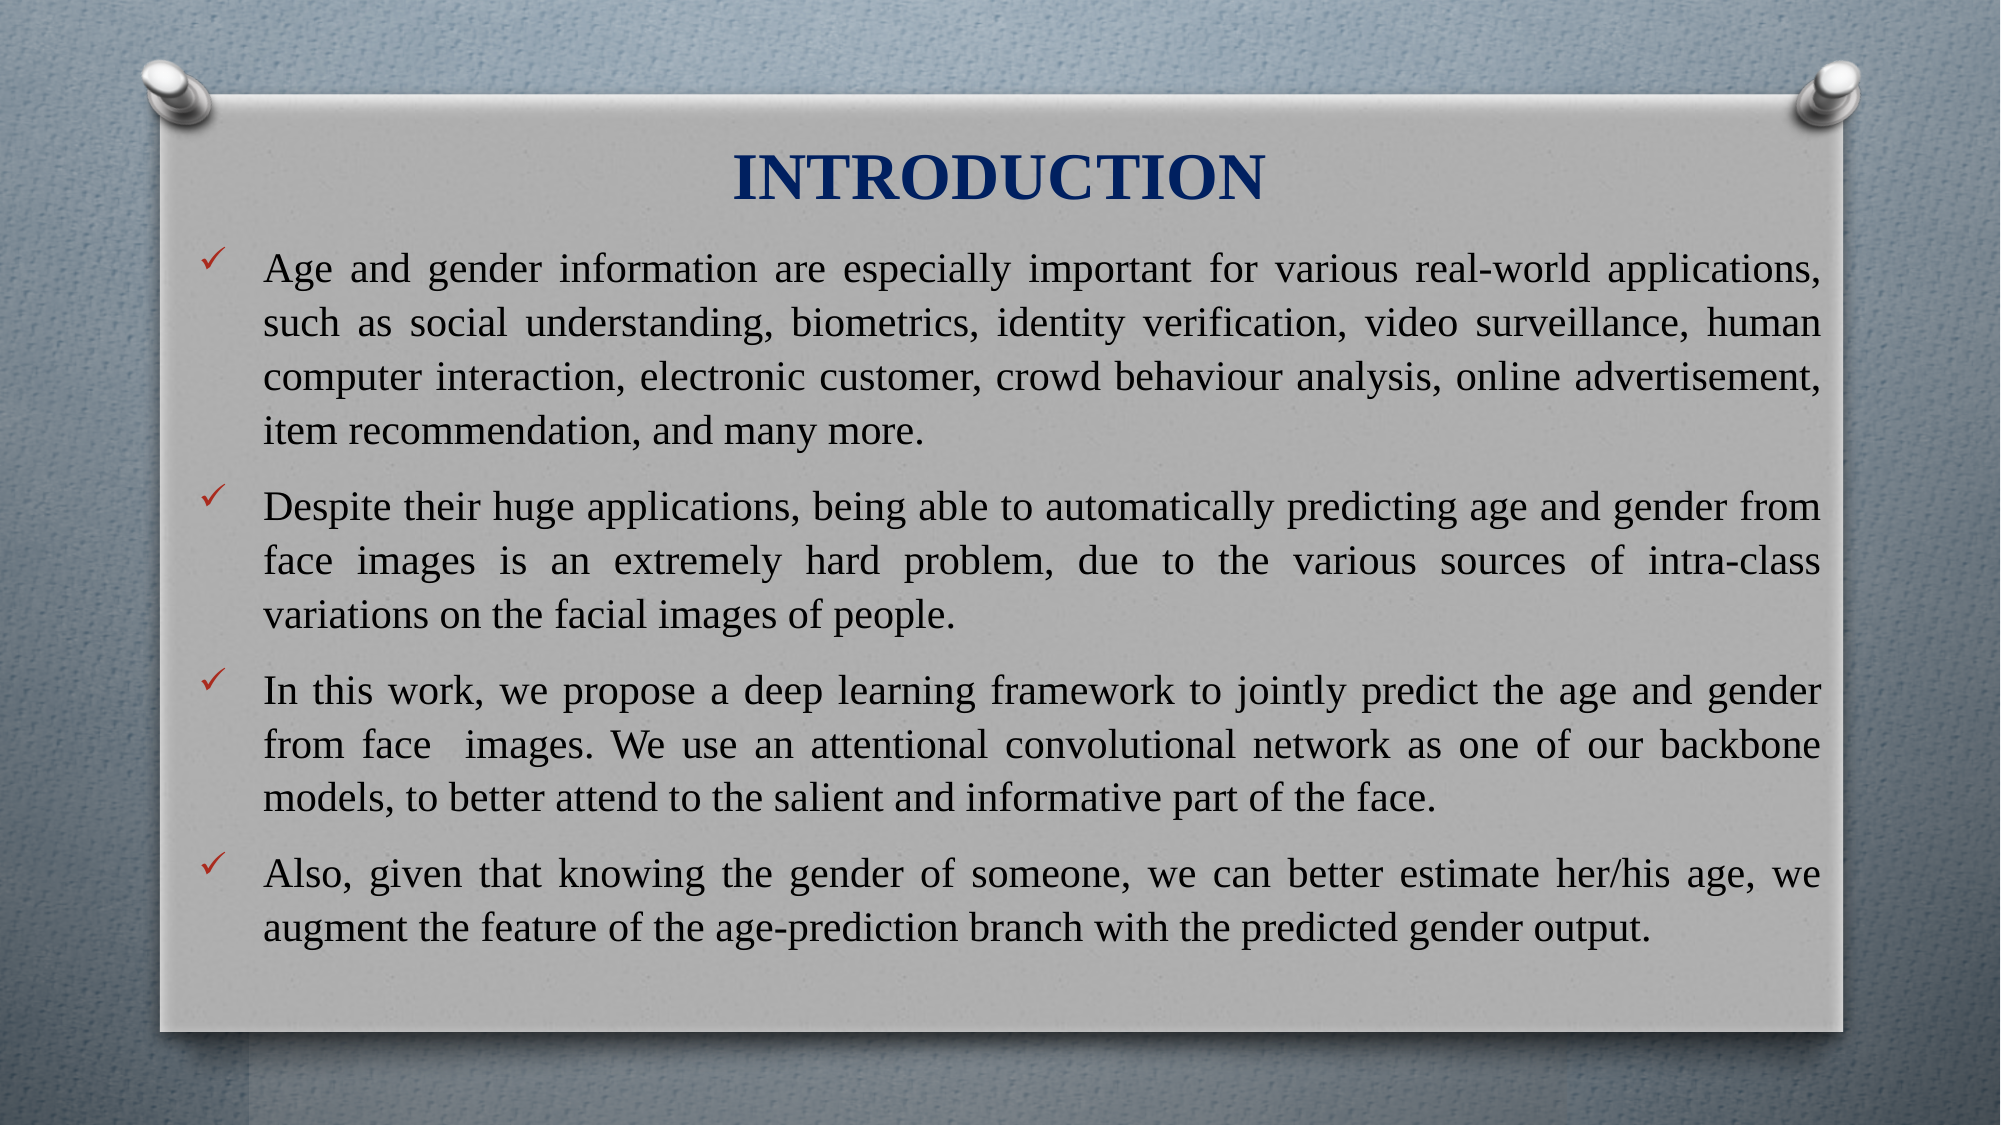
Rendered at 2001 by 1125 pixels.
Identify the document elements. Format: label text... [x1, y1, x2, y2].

picture [107, 24, 256, 158]
list Age and gender information are especially important for various real-world applications, such as social understanding, biometrics, identity verification, video surveillance, human computer interaction, electronic customer, crowd behaviour analysis, online advertisement, item recommendation, and many more. Despite their huge applications, being able to automatically predicting age and gender from face images is an extremely hard problem, due to the various sources of intra-class variations on the facial images of people. In this work, we propose a deep learning framework to jointly predict the age and gender from face images. We use an attentional convolutional network as one of our backbone models, to better attend to the salient and informative part of the face. Also, given that knowing the gender of someone, we can better estimate her/his age, we augment the feature of the age-prediction branch with the predicted gender output. [163, 229, 1837, 974]
title INTRODUCTION [228, 115, 1772, 229]
picture [1764, 30, 1911, 161]
